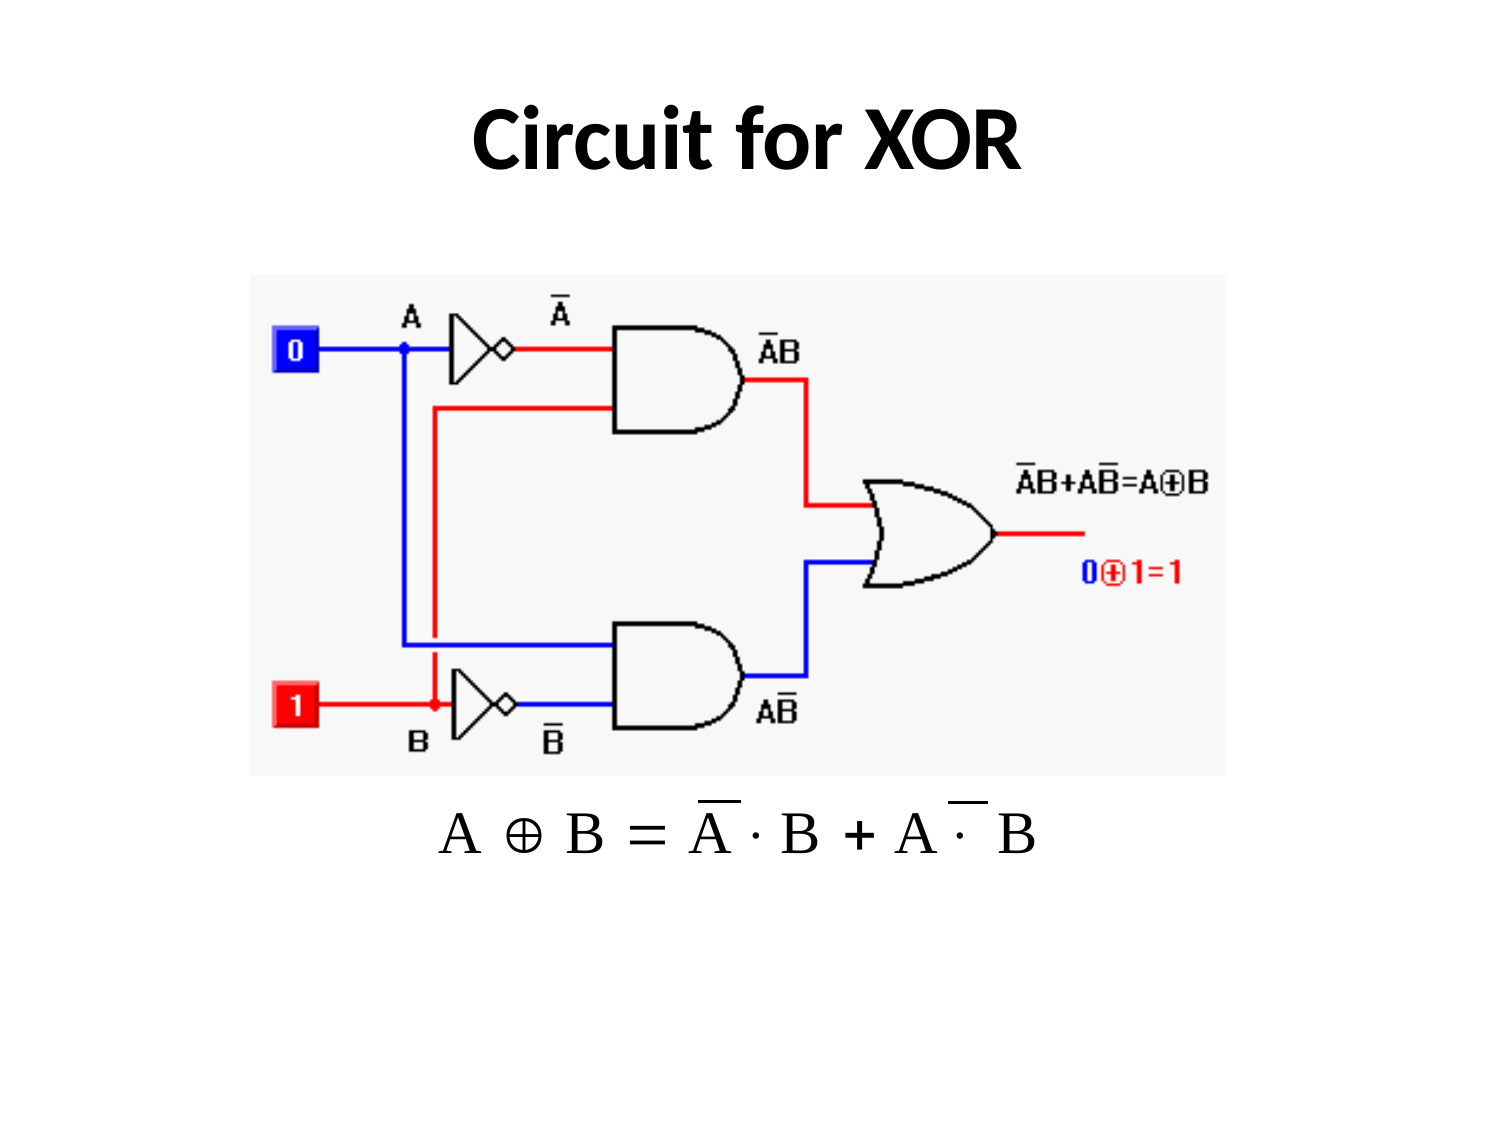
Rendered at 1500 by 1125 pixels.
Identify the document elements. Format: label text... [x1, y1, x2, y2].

title Circuit for XOR [470, 75, 1030, 266]
text_box [249, 275, 1225, 776]
text_box A  B  AB  A B [264, 790, 1309, 866]
